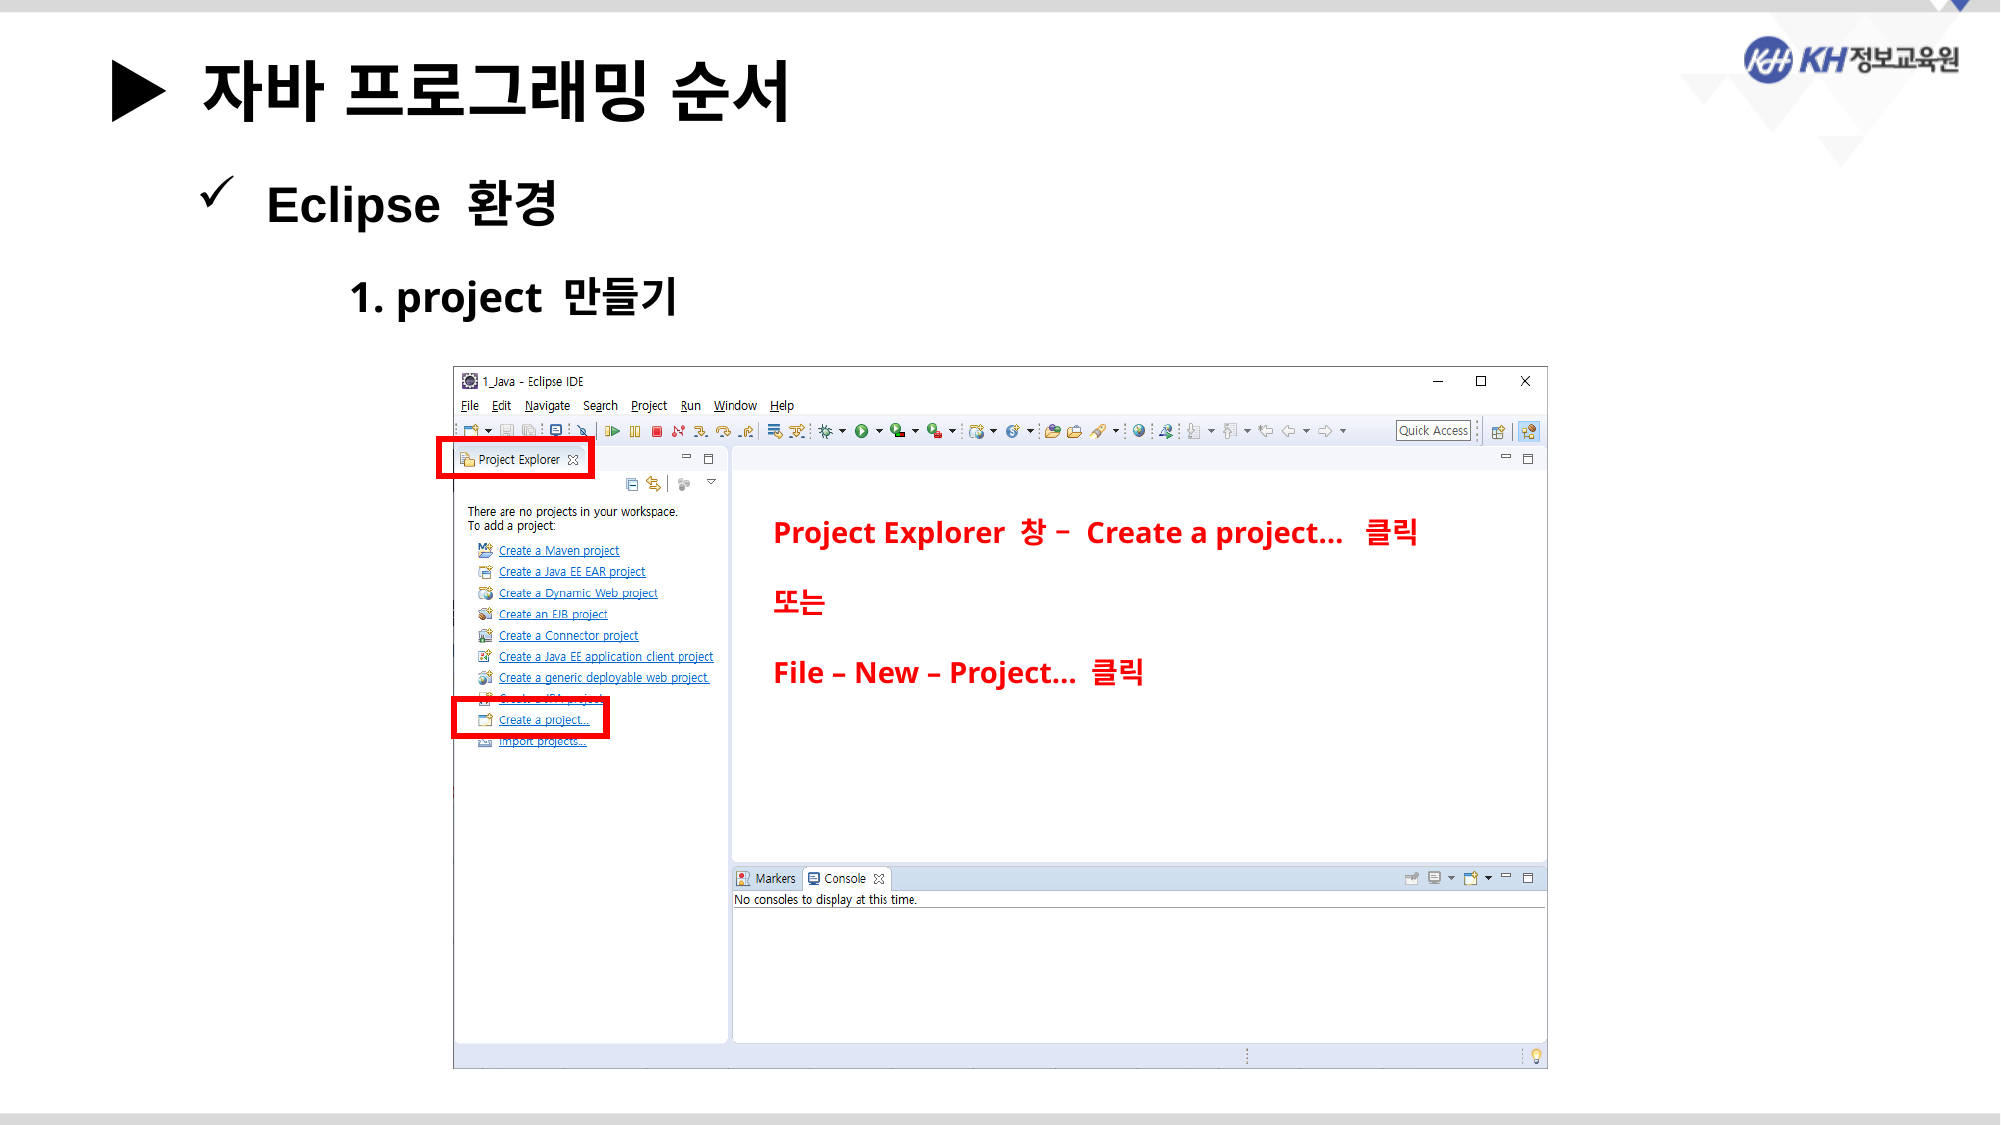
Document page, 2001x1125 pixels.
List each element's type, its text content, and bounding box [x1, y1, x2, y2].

picture [0, 0, 2001, 1113]
text_box ▶ 자바 프로그래밍 순서 [90, 42, 1980, 137]
text_box Eclipse 환경 [181, 165, 575, 241]
text_box 1. project 만들기 [334, 263, 996, 329]
text_box [438, 438, 453, 477]
